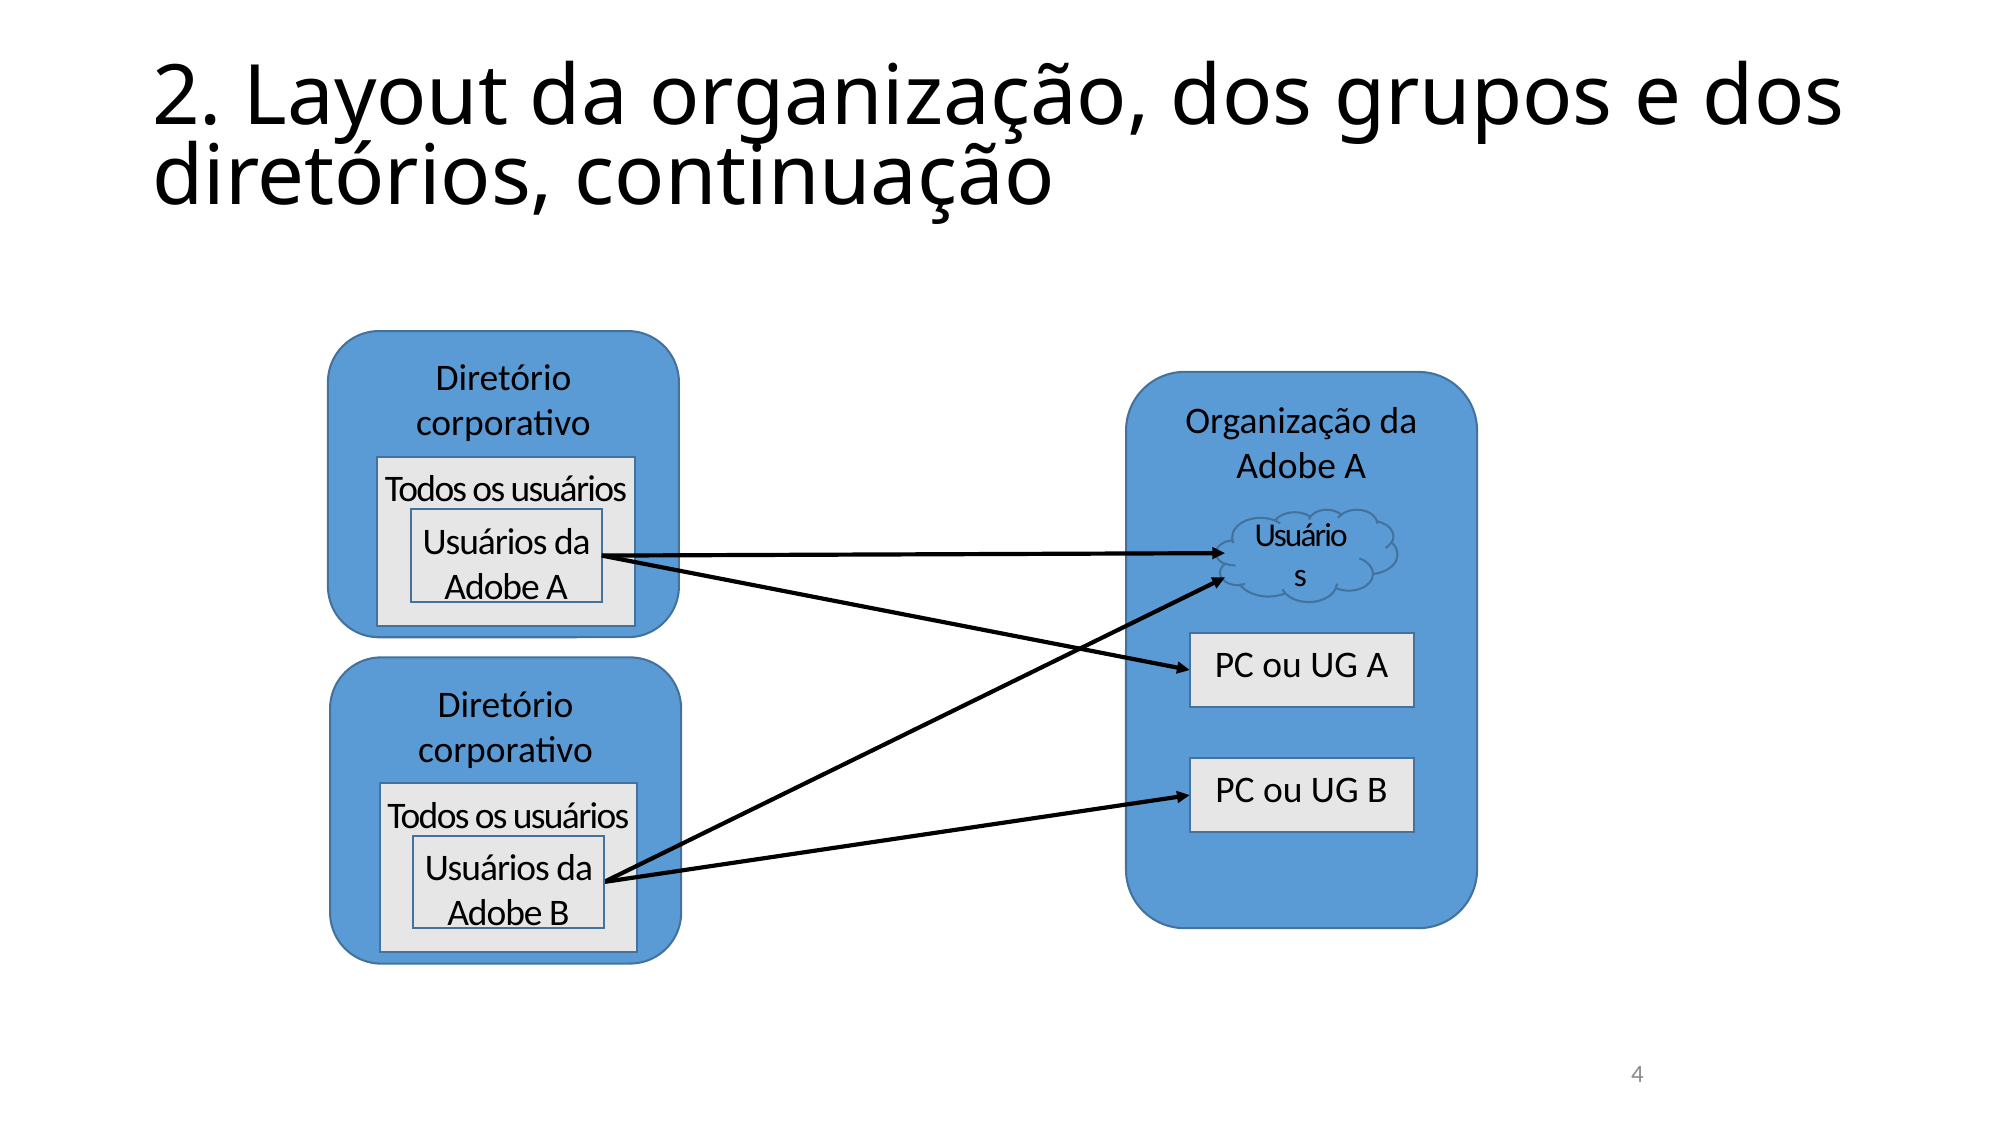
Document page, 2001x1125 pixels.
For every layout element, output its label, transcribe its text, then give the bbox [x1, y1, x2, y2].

text_box Usuários da Adobe B [412, 835, 605, 929]
text_box Usuários da Adobe A [410, 508, 603, 603]
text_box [601, 556, 1190, 671]
text_box Todos os usuários [379, 782, 638, 953]
text_box Organização da Adobe A [1125, 370, 1479, 930]
text_box Todos os usuários [376, 456, 636, 627]
text_box Usuários [1216, 508, 1399, 604]
text_box Diretório corporativo [329, 656, 683, 965]
title 2. Layout da organização, dos grupos e dos diretórios, continuação [137, 59, 1863, 222]
text_box Diretório corporativo [326, 330, 680, 639]
text_box PC ou UG A [1225, 632, 1415, 708]
text_box PC ou UG B [1225, 757, 1415, 833]
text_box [603, 577, 1225, 883]
slide_number 4 [1412, 1042, 1863, 1103]
